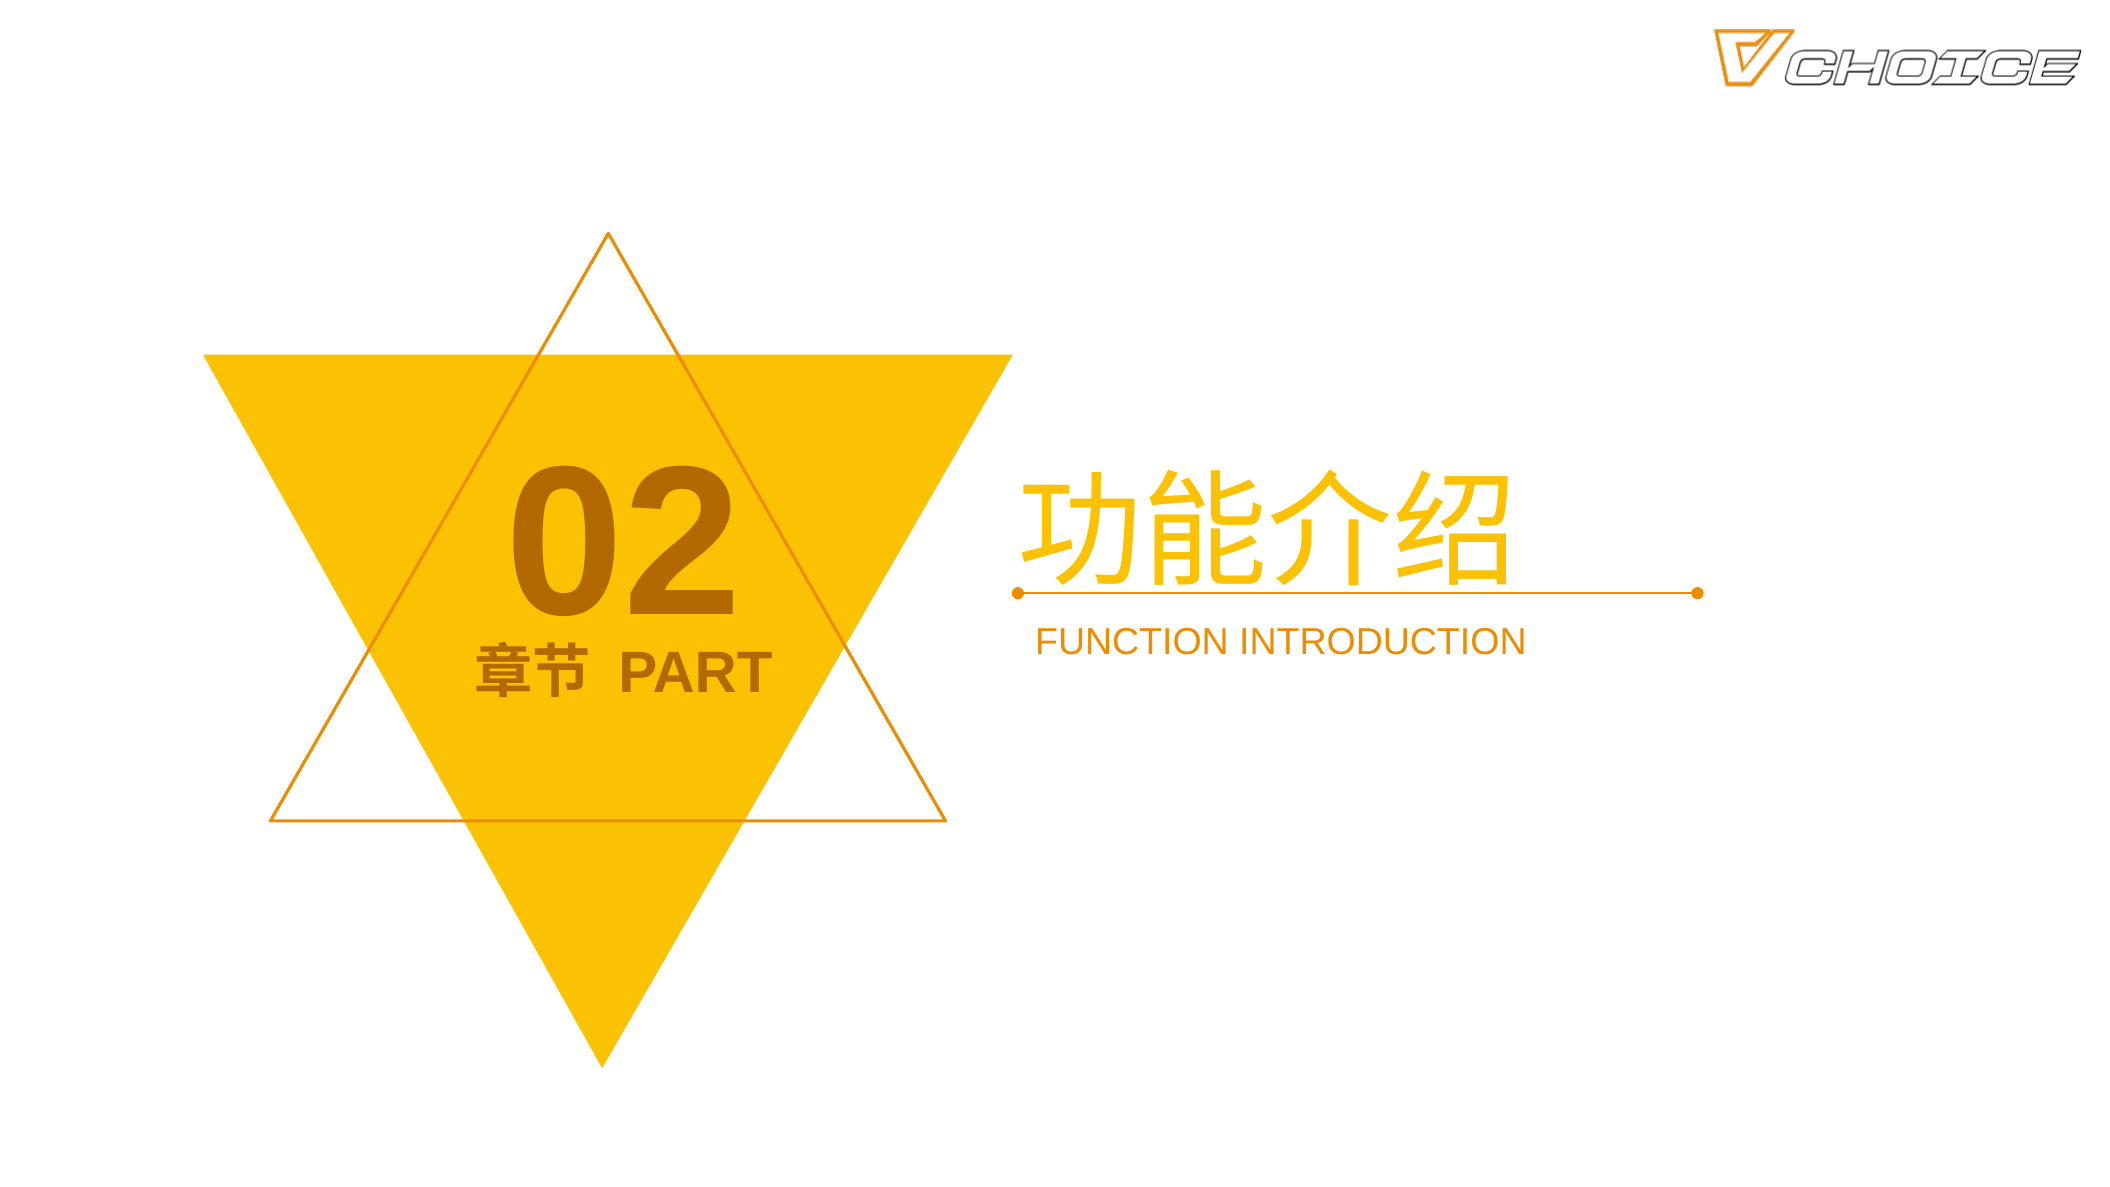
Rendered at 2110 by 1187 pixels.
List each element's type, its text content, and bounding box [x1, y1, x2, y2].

text_box [202, 354, 538, 634]
picture [1644, 0, 2109, 161]
text_box [763, 502, 839, 634]
text_box 功能介绍 [1017, 450, 1751, 601]
text_box [679, 354, 1013, 634]
text_box [270, 701, 946, 821]
text_box 章节 PART [339, 634, 908, 705]
text_box [463, 821, 745, 1069]
text_box FUNCTION INTRODUCTION [1020, 609, 1542, 670]
text_box [377, 449, 484, 634]
text_box [511, 233, 705, 401]
text_box 02 [484, 401, 763, 634]
